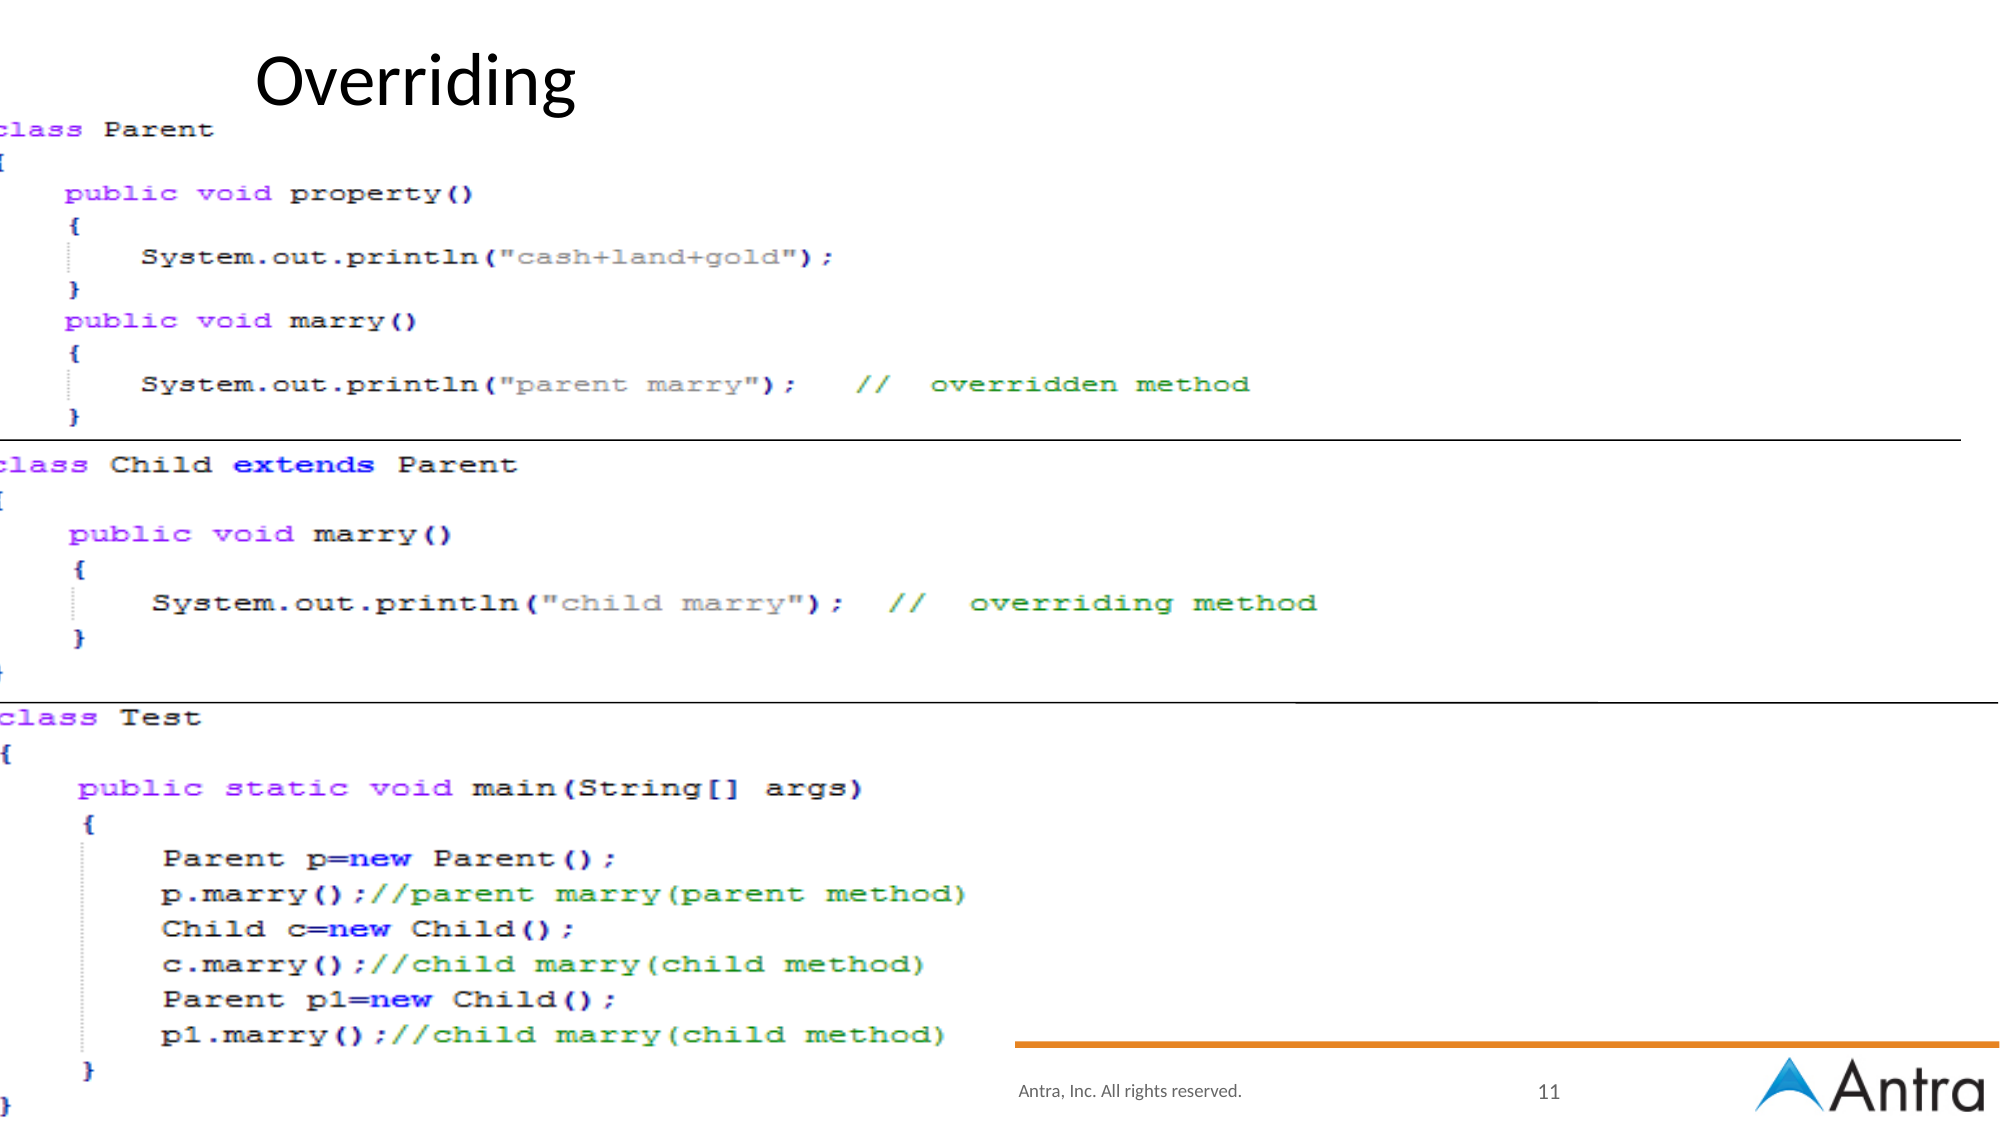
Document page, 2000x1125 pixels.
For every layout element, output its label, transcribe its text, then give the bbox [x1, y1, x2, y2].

picture [0, 702, 1015, 1119]
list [0, 119, 1282, 438]
title Overriding [255, 36, 1852, 120]
slide_number 11 [1498, 1075, 1561, 1106]
picture [1744, 1048, 1994, 1122]
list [0, 439, 1374, 703]
